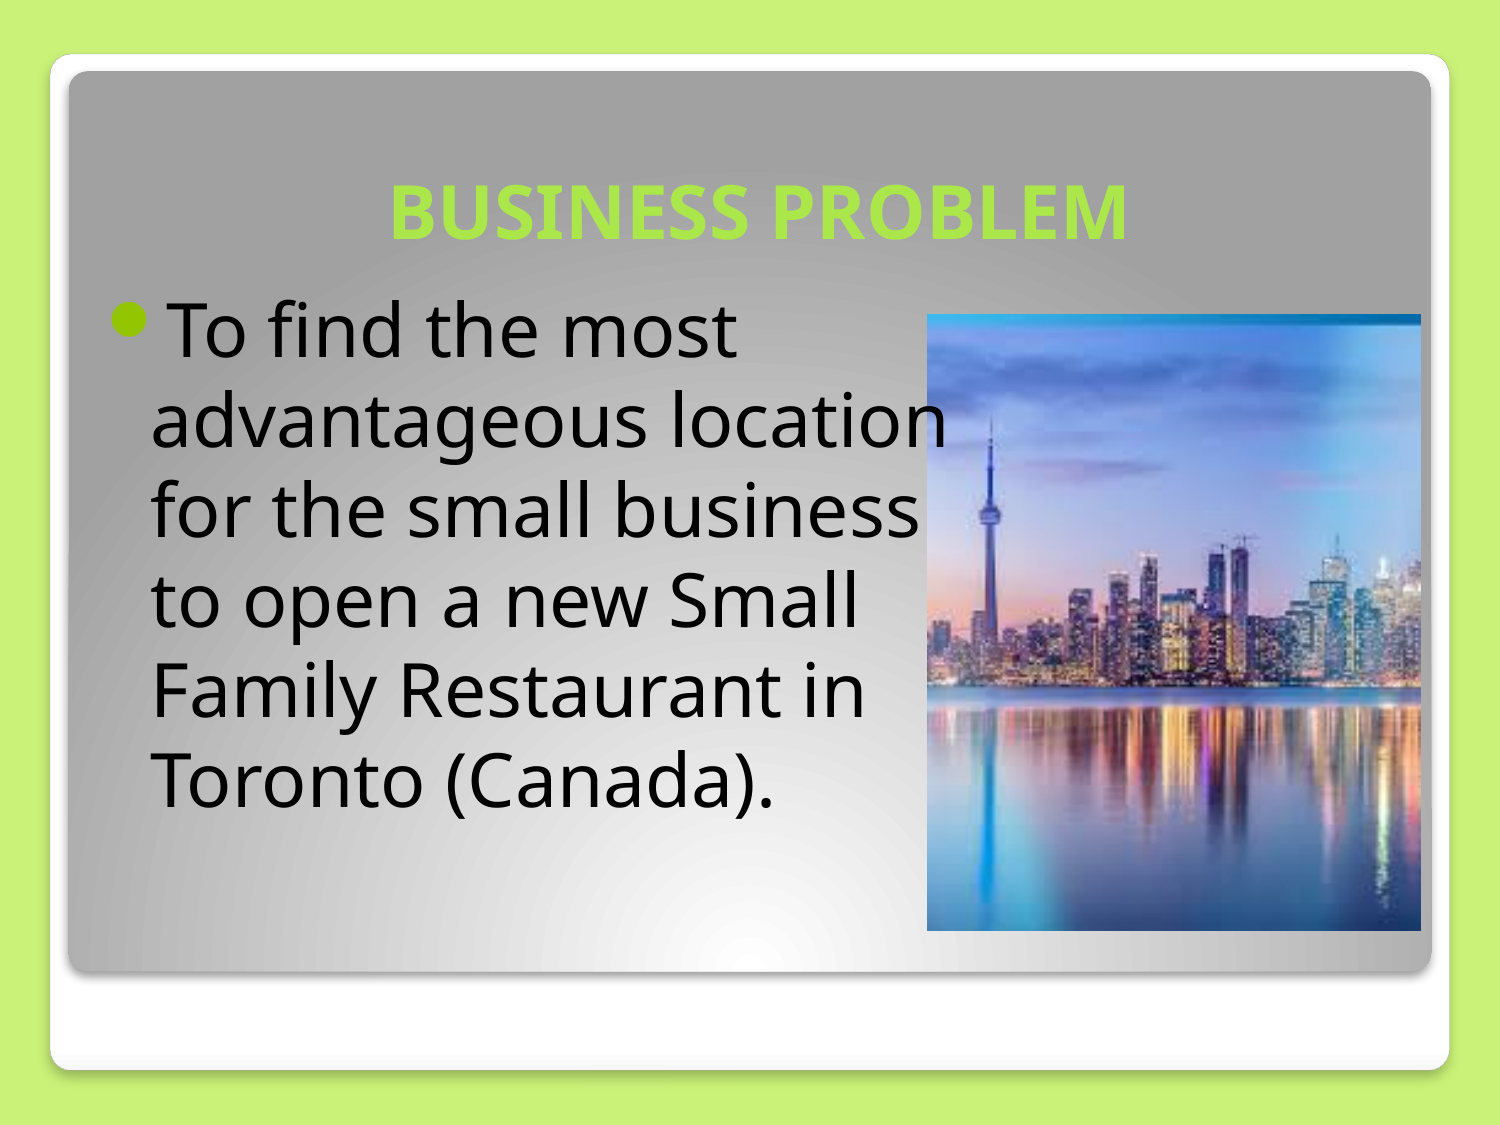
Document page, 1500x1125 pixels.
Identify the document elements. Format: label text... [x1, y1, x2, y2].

picture [926, 314, 1422, 932]
title BUSINESS PROBLEM [88, 90, 1431, 263]
list To find the most advantageous location for the small business to open a new Small Family Restaurant in Toronto (Canada). [76, 267, 1022, 988]
